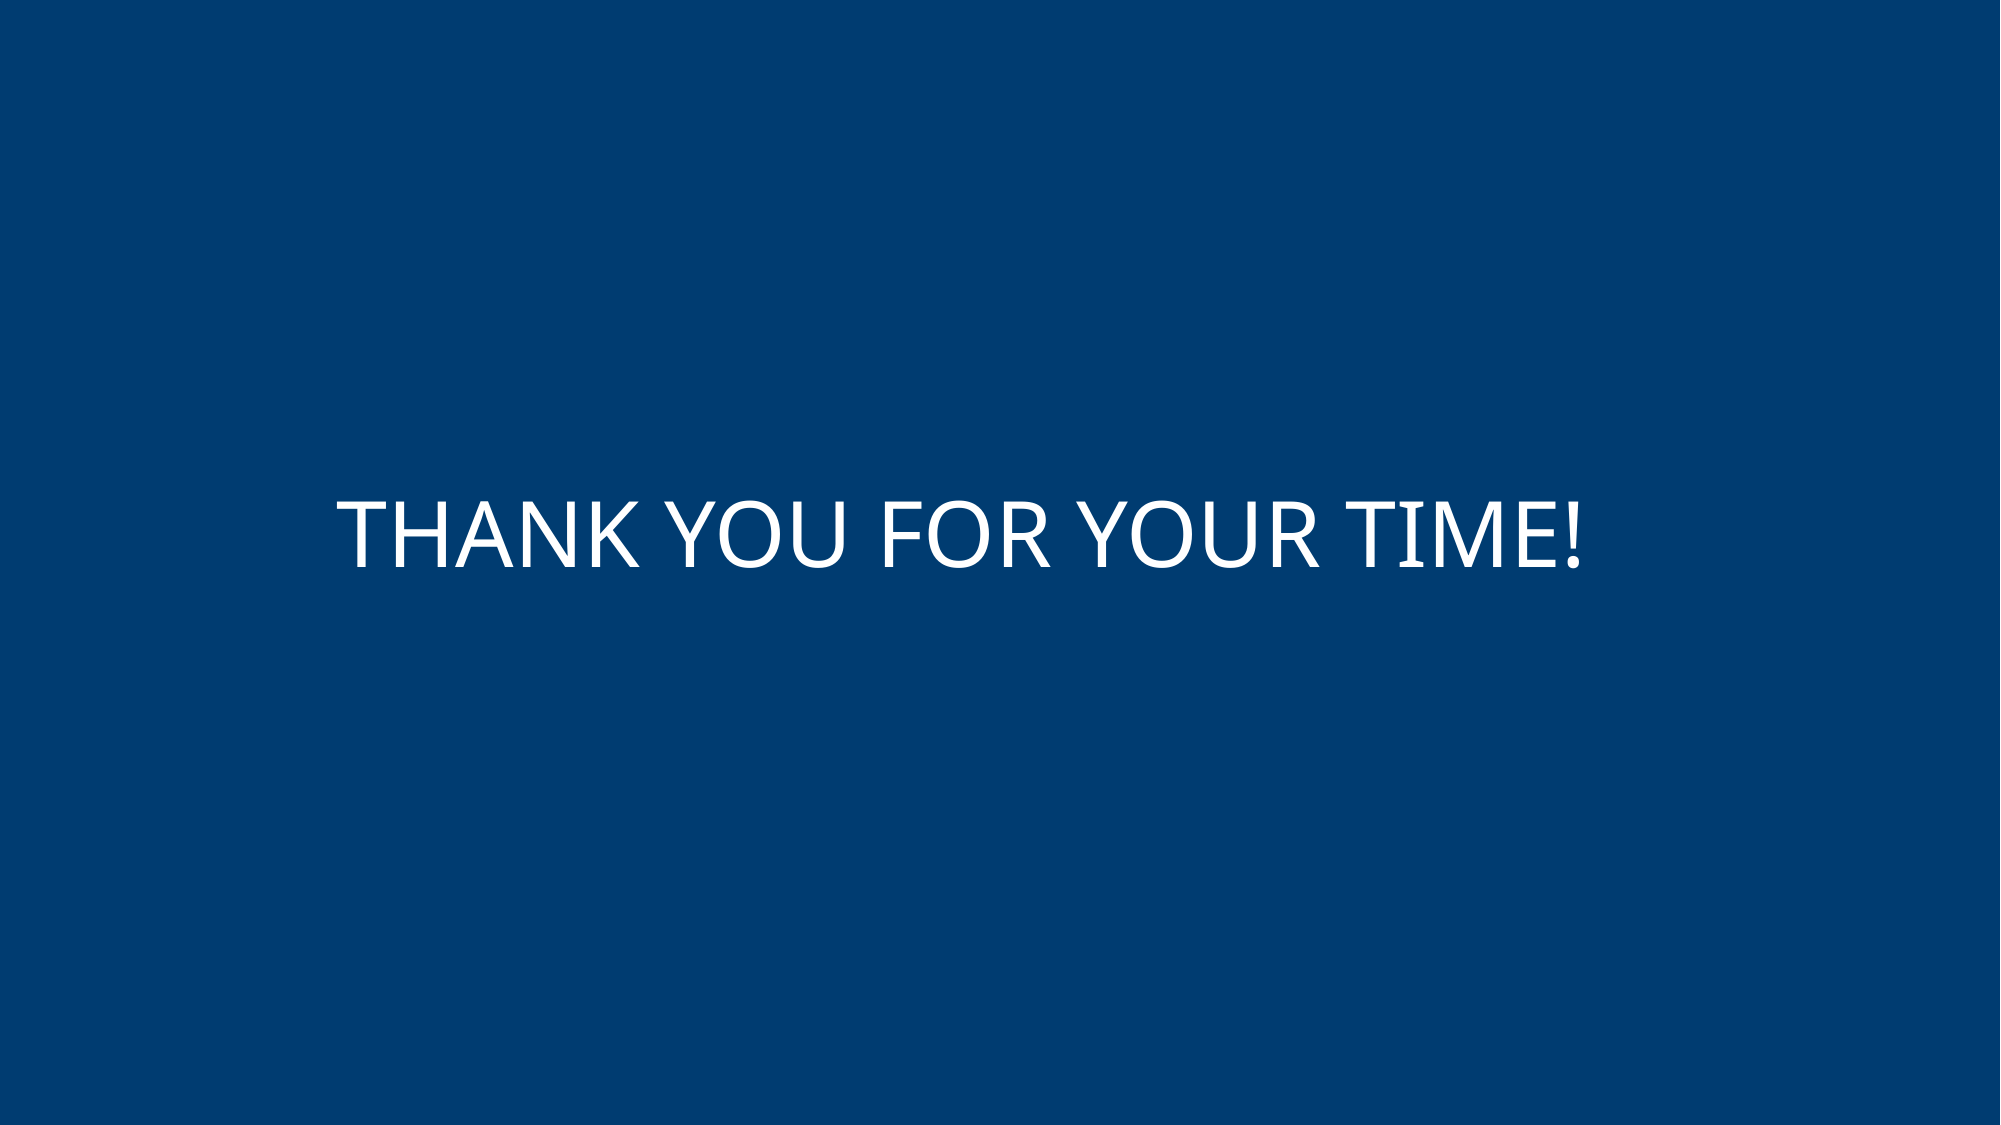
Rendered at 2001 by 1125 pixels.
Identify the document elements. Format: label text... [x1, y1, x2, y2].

title Thank you for your time! [0, 481, 1925, 585]
